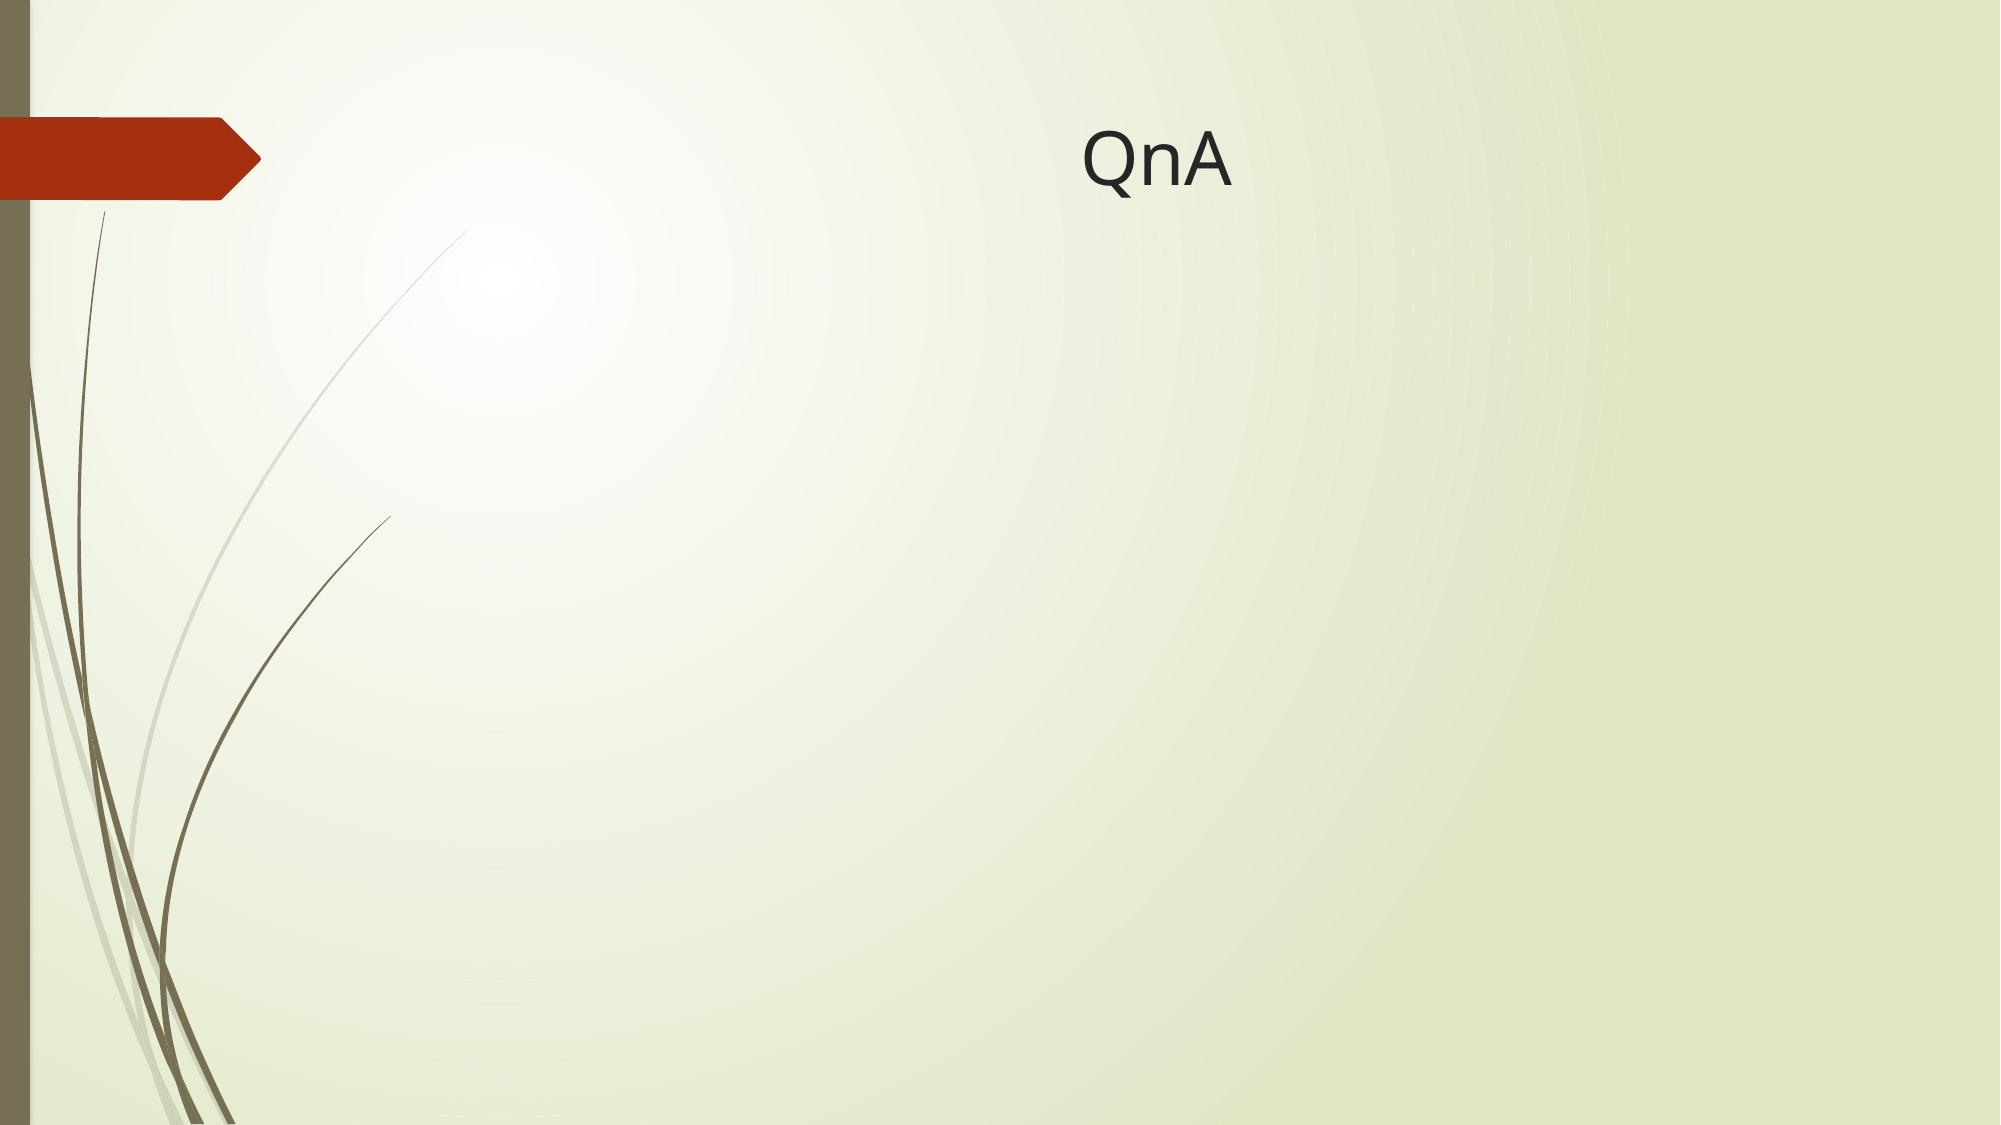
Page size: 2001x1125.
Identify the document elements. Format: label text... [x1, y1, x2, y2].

title QnA [425, 102, 1888, 313]
